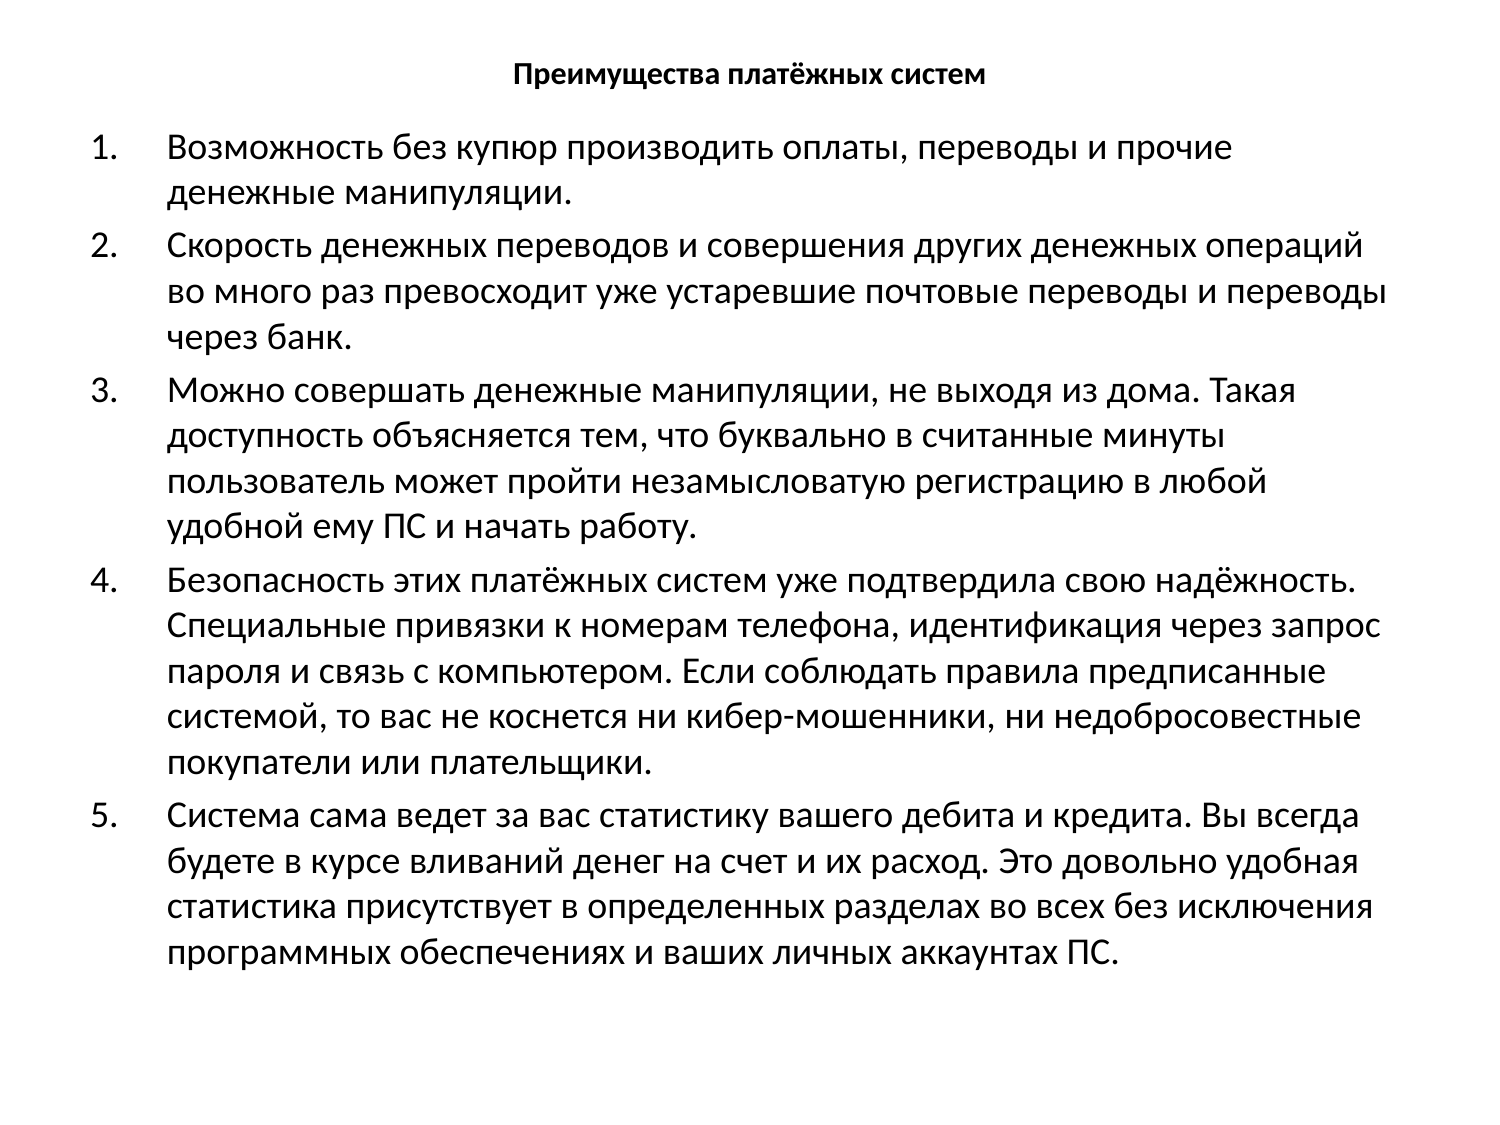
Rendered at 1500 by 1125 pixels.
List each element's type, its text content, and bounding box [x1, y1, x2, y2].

title Преимущества платёжных систем [75, 45, 1425, 113]
list Возможность без купюр производить оплаты, переводы и прочие денежные манипуляции. Скорость денежных переводов и совершения других денежных операций во много раз превосходит уже устаревшие почтовые переводы и переводы через банк. Можно совершать денежные манипуляции, не выходя из дома. Такая доступность объясняется тем, что буквально в считанные минуты пользователь может пройти незамысловатую регистрацию в любой удобной ему ПС и начать работу. Безопасность этих платёжных систем уже подтвердила свою надёжность. Специальные привязки к номерам телефона, идентификация через запрос пароля и связь с компьютером. Если соблюдать правила предписанные системой, то вас не коснется ни кибер-мошенники, ни недобросовестные покупатели или плательщики. Система сама ведет за вас статистику вашего дебита и кредита. Вы всегда будете в курсе вливаний денег на счет и их расход. Это довольно удобная статистика присутствует в определенных разделах во всех без исключения программных обеспечениях и ваших личных аккаунтах ПС. [75, 113, 1425, 1005]
